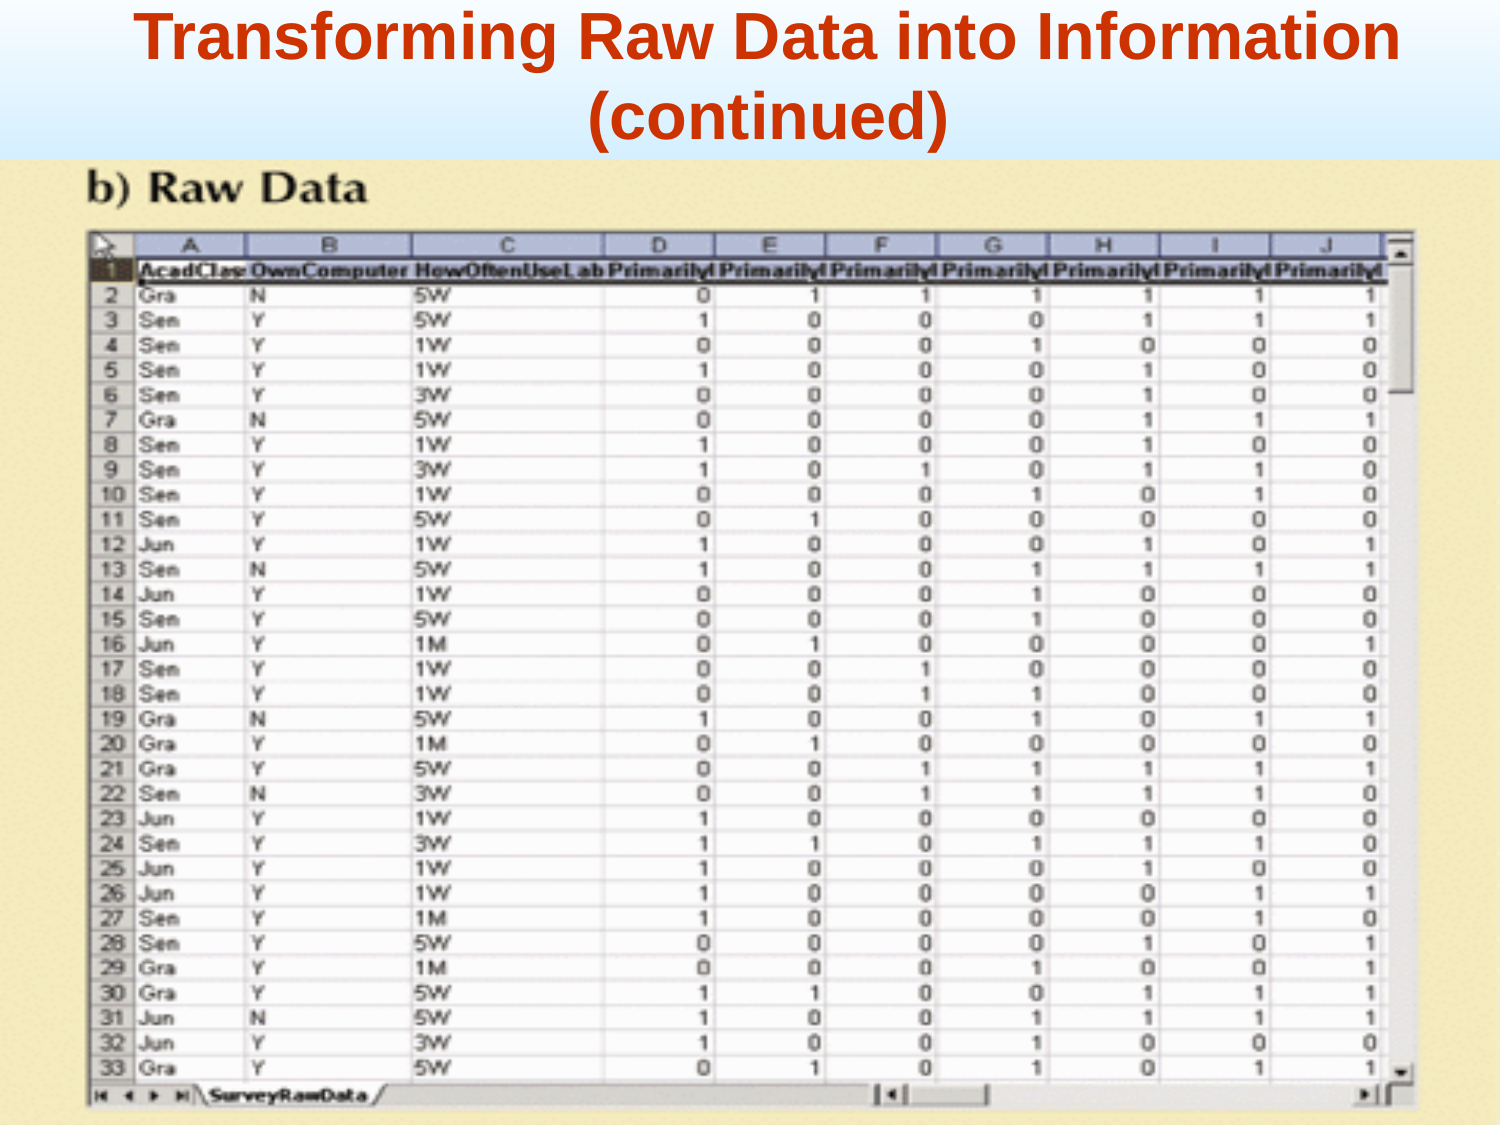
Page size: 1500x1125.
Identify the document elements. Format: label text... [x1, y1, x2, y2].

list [0, 159, 1500, 1125]
title Transforming Raw Data into Information (continued) [106, 60, 1432, 158]
